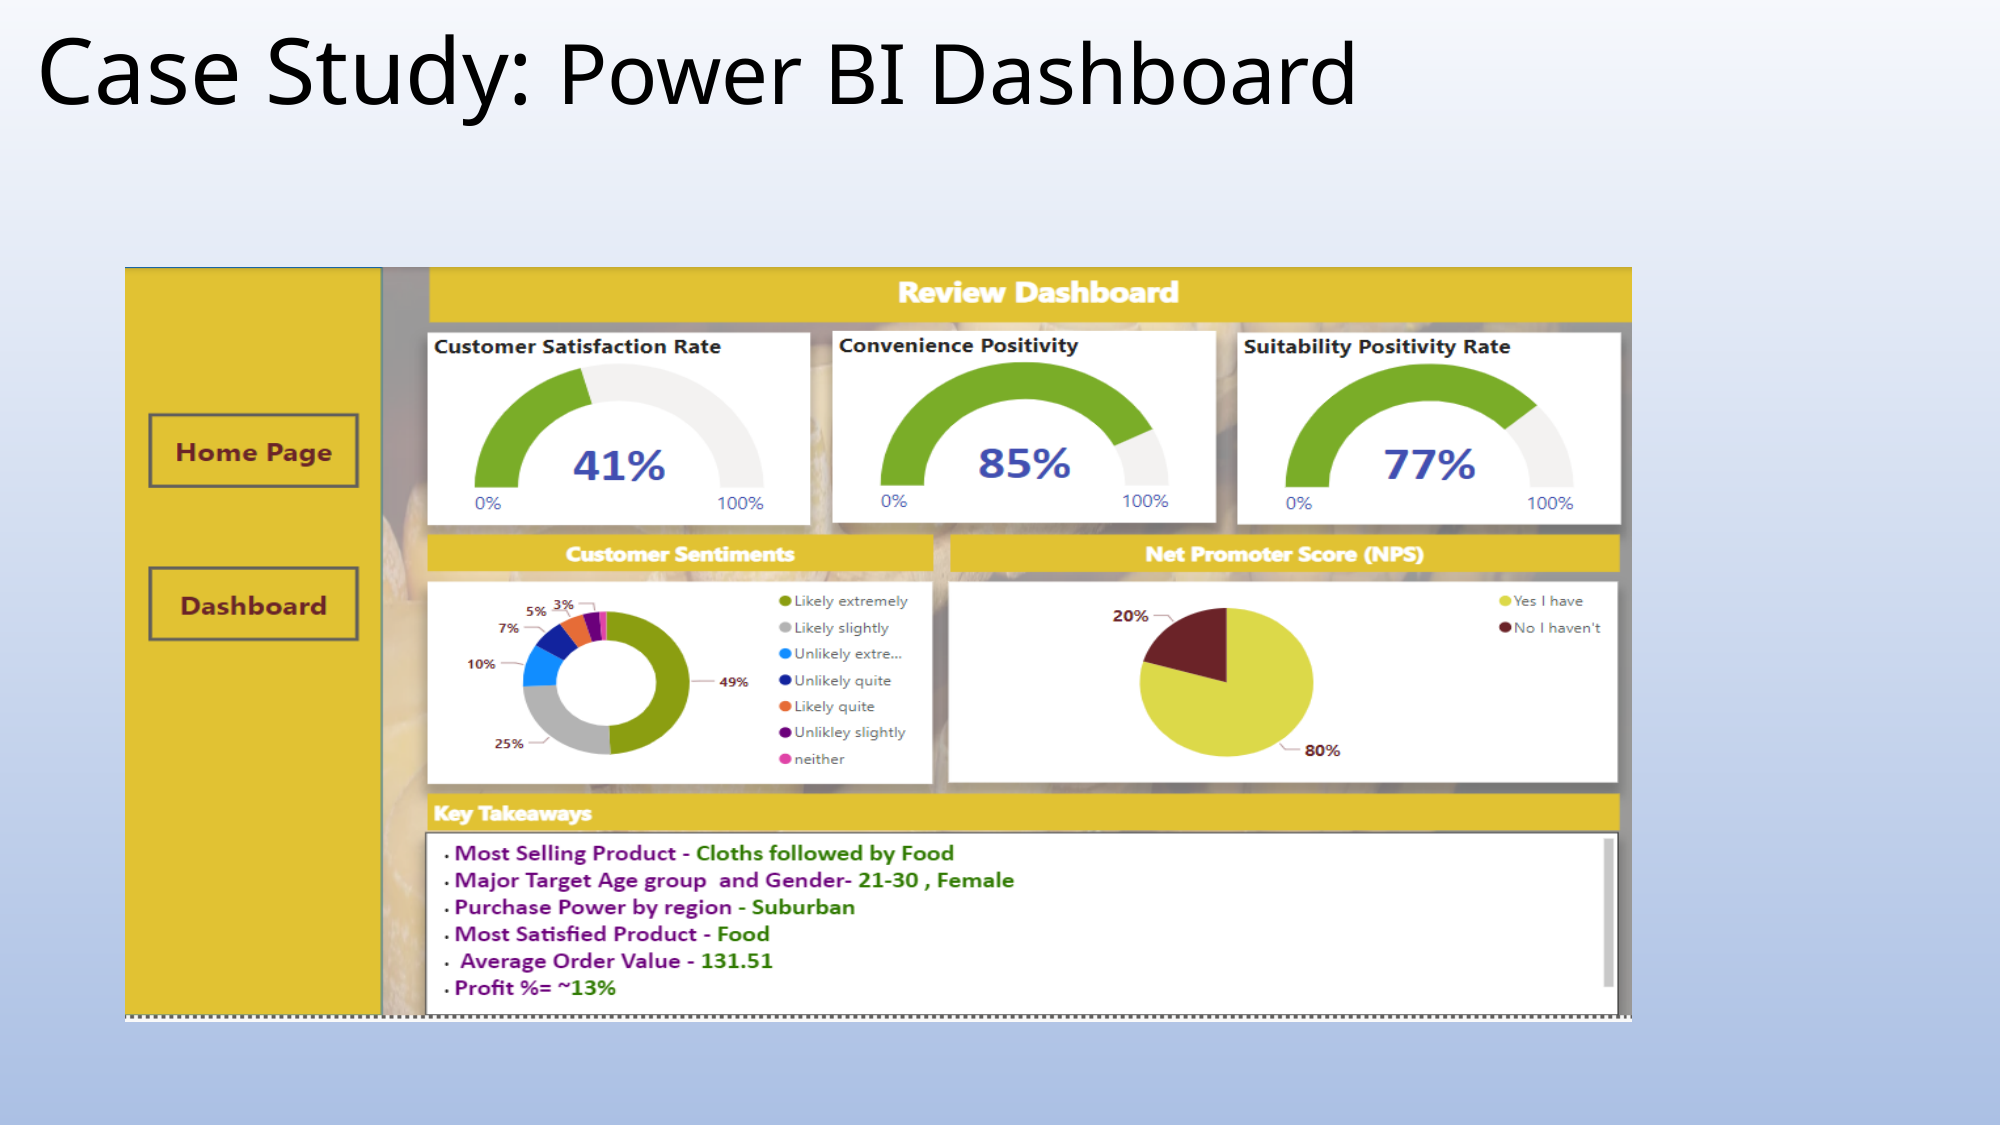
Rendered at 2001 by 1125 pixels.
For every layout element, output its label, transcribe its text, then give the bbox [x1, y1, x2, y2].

picture [124, 267, 1632, 1022]
title Case Study: Power BI Dashboard [21, 17, 1543, 133]
